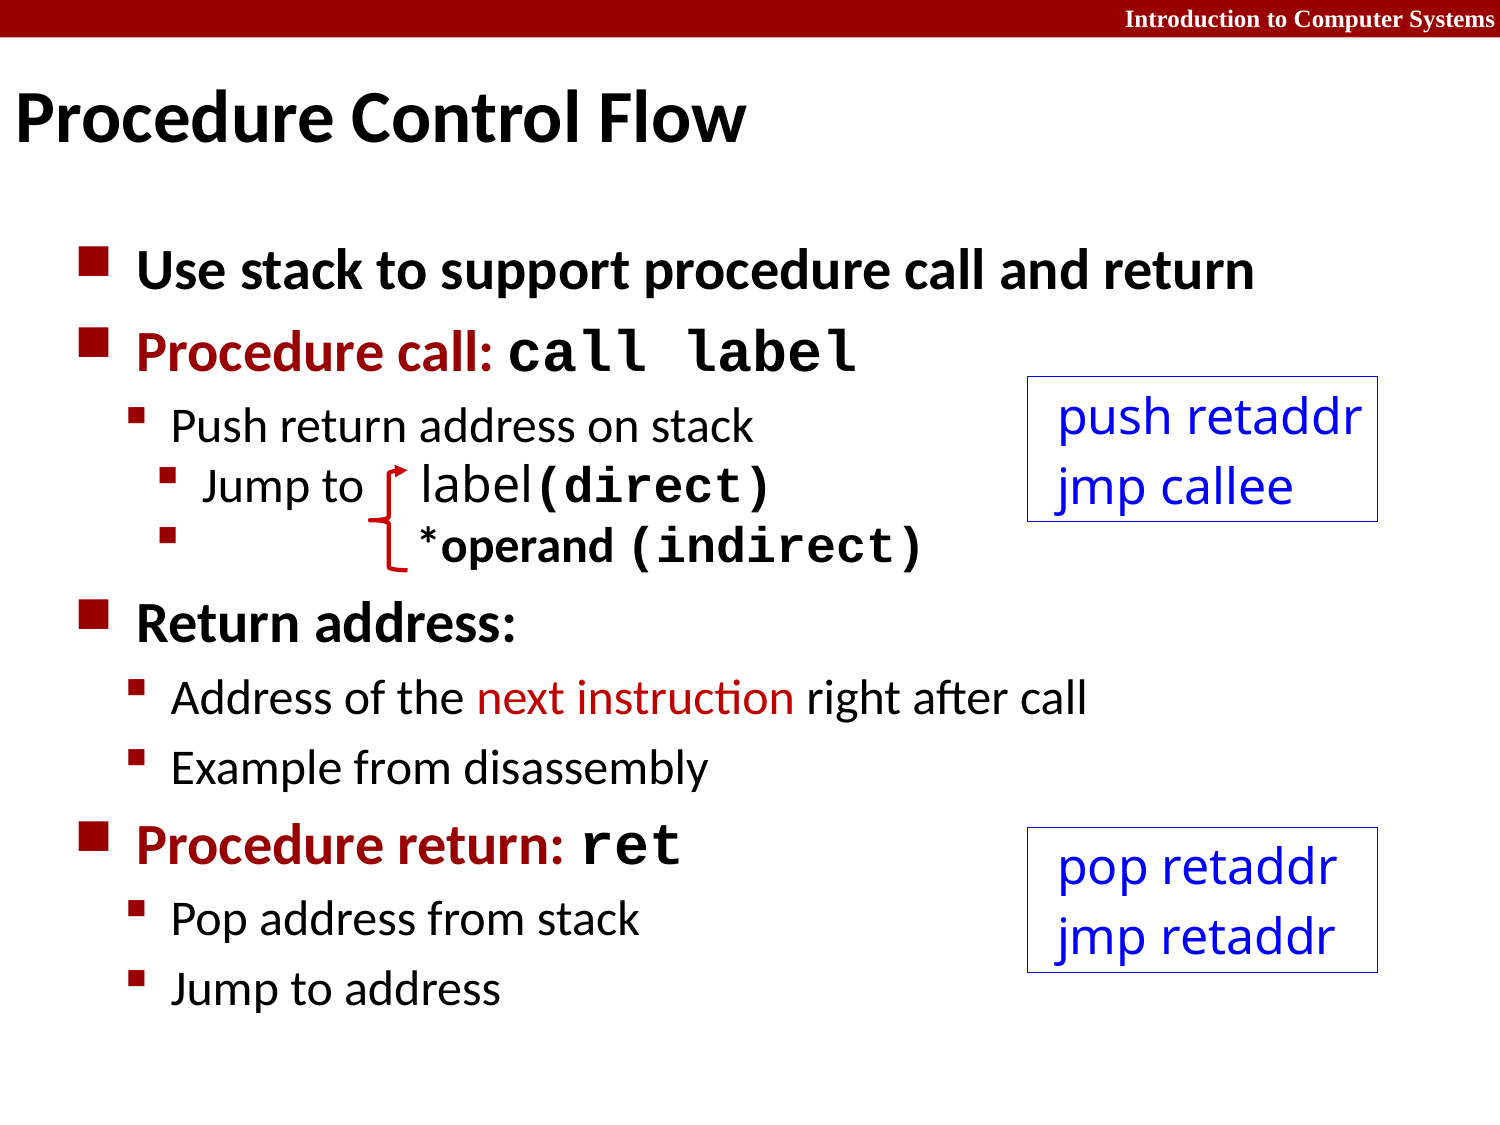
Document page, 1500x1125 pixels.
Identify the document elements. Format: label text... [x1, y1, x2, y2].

text_box push retaddr jmp callee [1027, 376, 1378, 522]
list Use stack to support procedure call and return Procedure call: call label Push return address on stack Jump to label(direct) *operand (indirect) Return address: Address of the next instruction right after call Example from disassembly Procedure return: ret Pop address from stack Jump to address [64, 223, 1361, 1040]
text_box [369, 464, 408, 571]
title Procedure Control Flow [0, 49, 1247, 176]
text_box pop retaddr jmp retaddr [1027, 827, 1378, 973]
